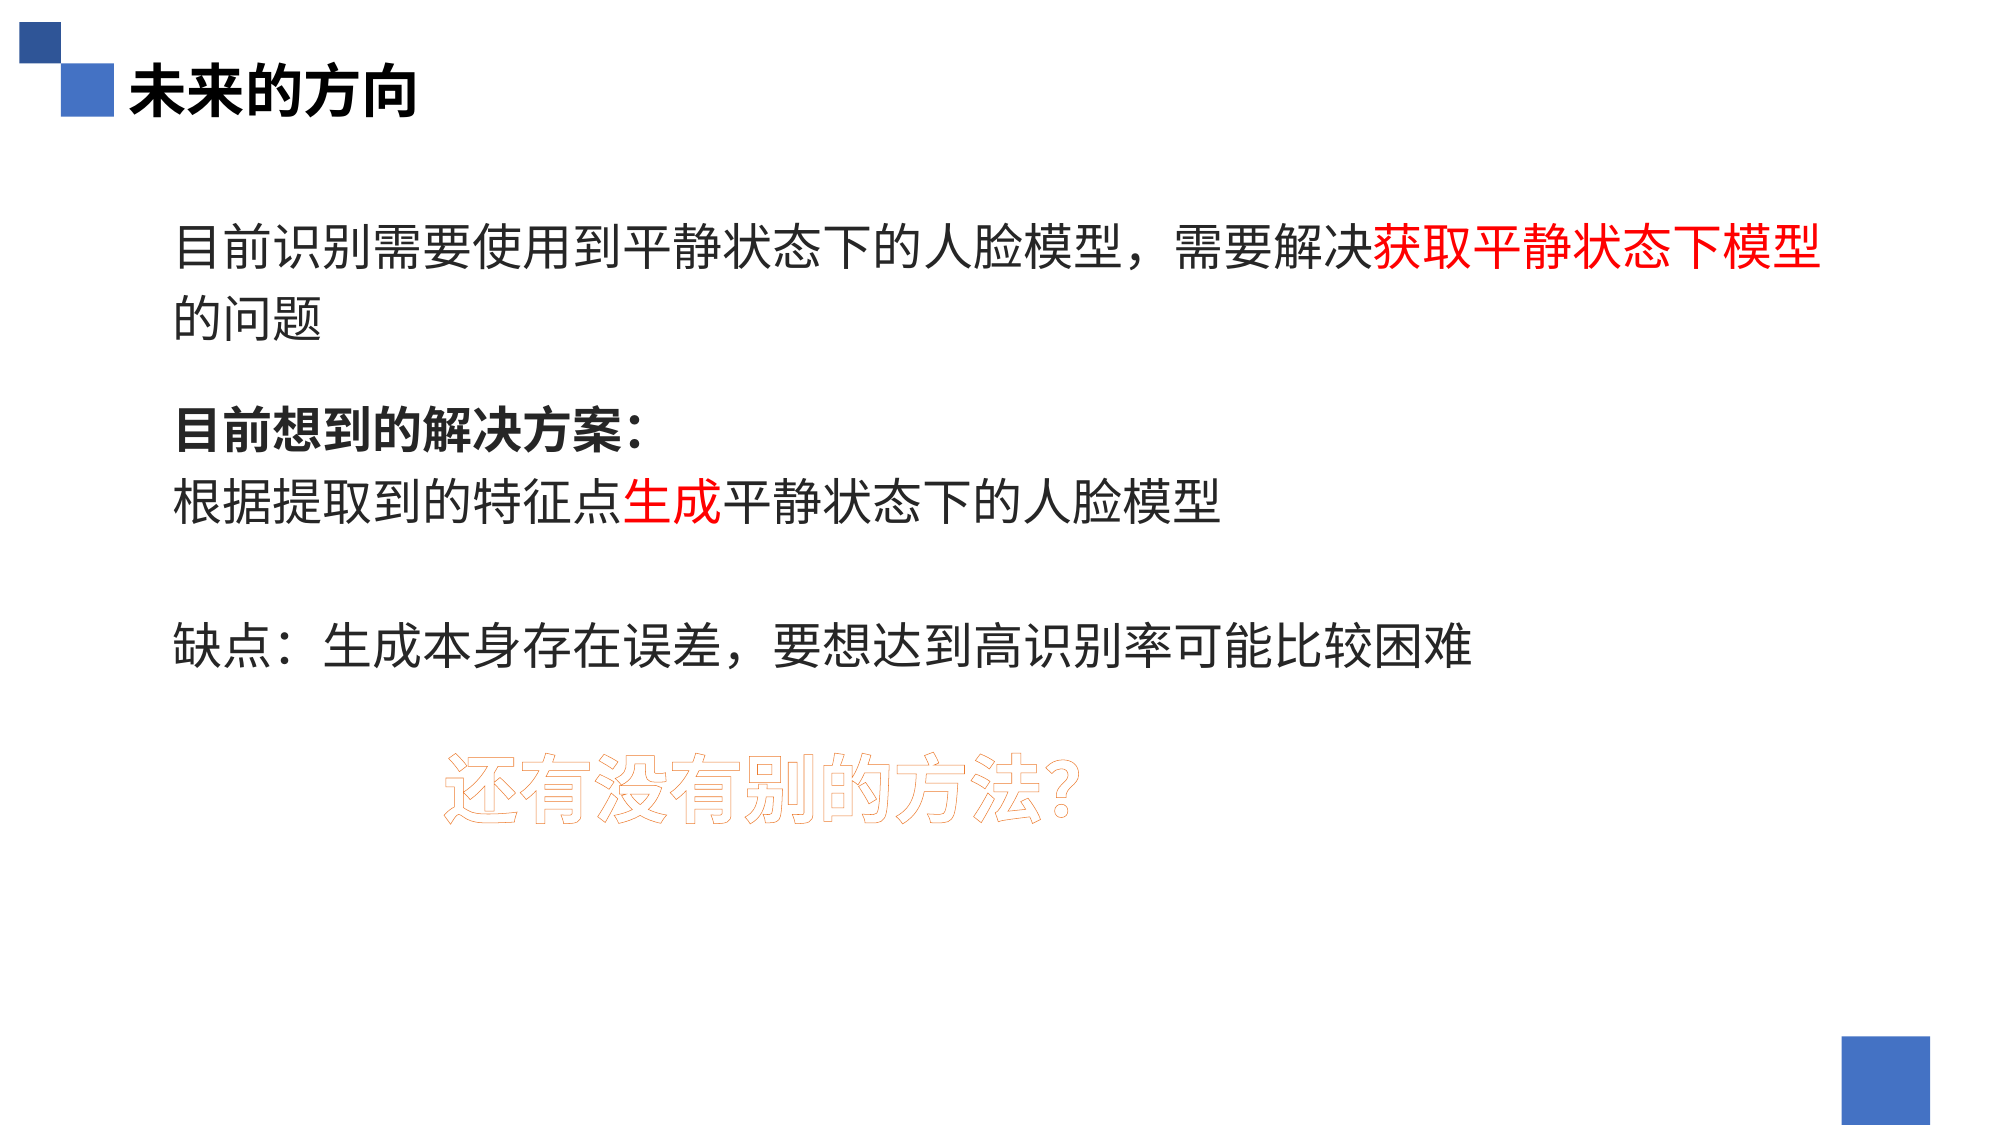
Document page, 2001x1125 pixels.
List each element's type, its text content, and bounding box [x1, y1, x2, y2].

text_box 目前识别需要使用到平静状态下的人脸模型，需要解决获取平静状态下模型的问题 [157, 195, 1886, 355]
text_box 目前想到的解决方案： 根据提取到的特征点生成平静状态下的人脸模型 缺点：生成本身存在误差，要想达到高识别率可能比较困难 [157, 379, 1886, 682]
text_box 未来的方向 [113, 47, 1886, 132]
text_box 还有没有别的方法？ [428, 734, 1134, 840]
